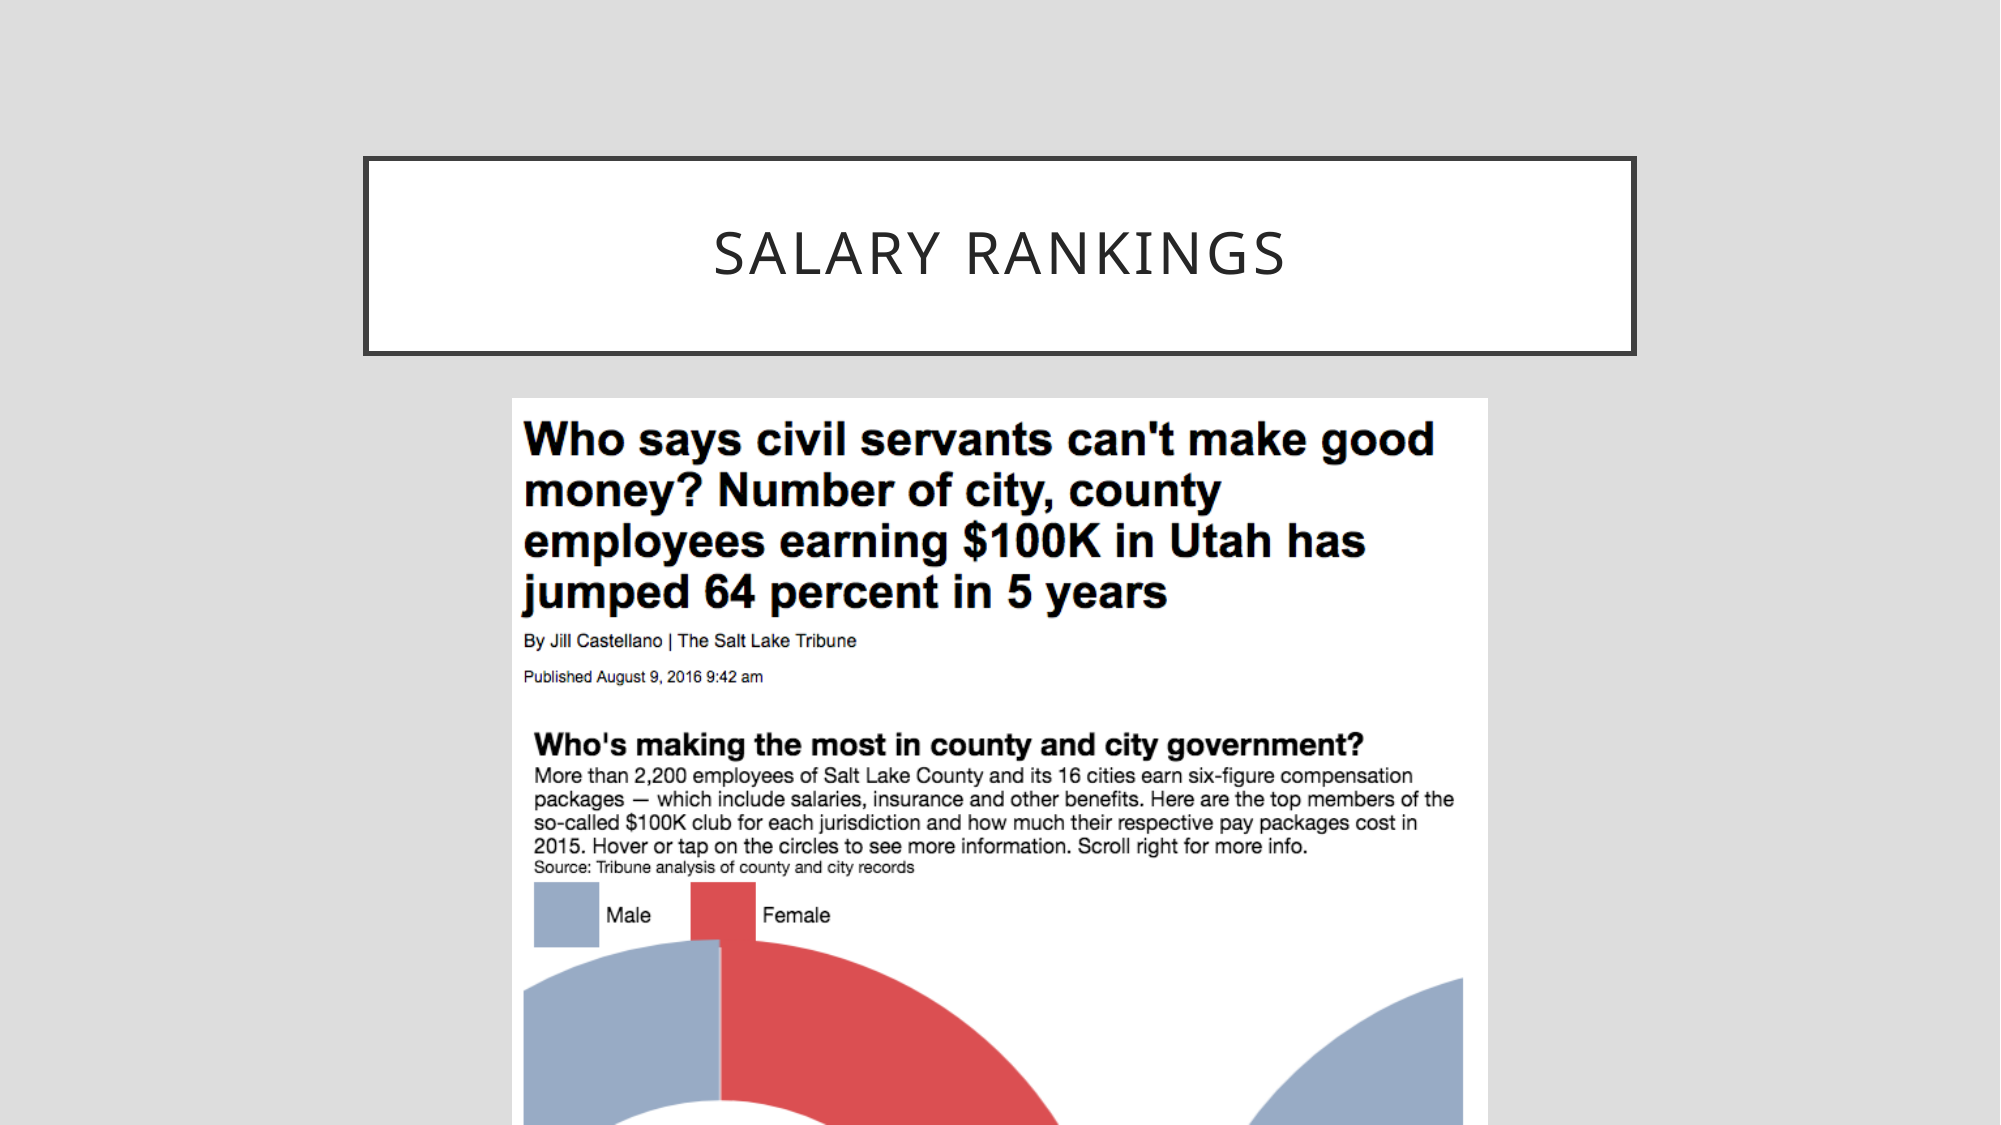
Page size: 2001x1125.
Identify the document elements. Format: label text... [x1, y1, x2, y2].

title Salary rankings [363, 156, 1637, 356]
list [512, 398, 1488, 1125]
